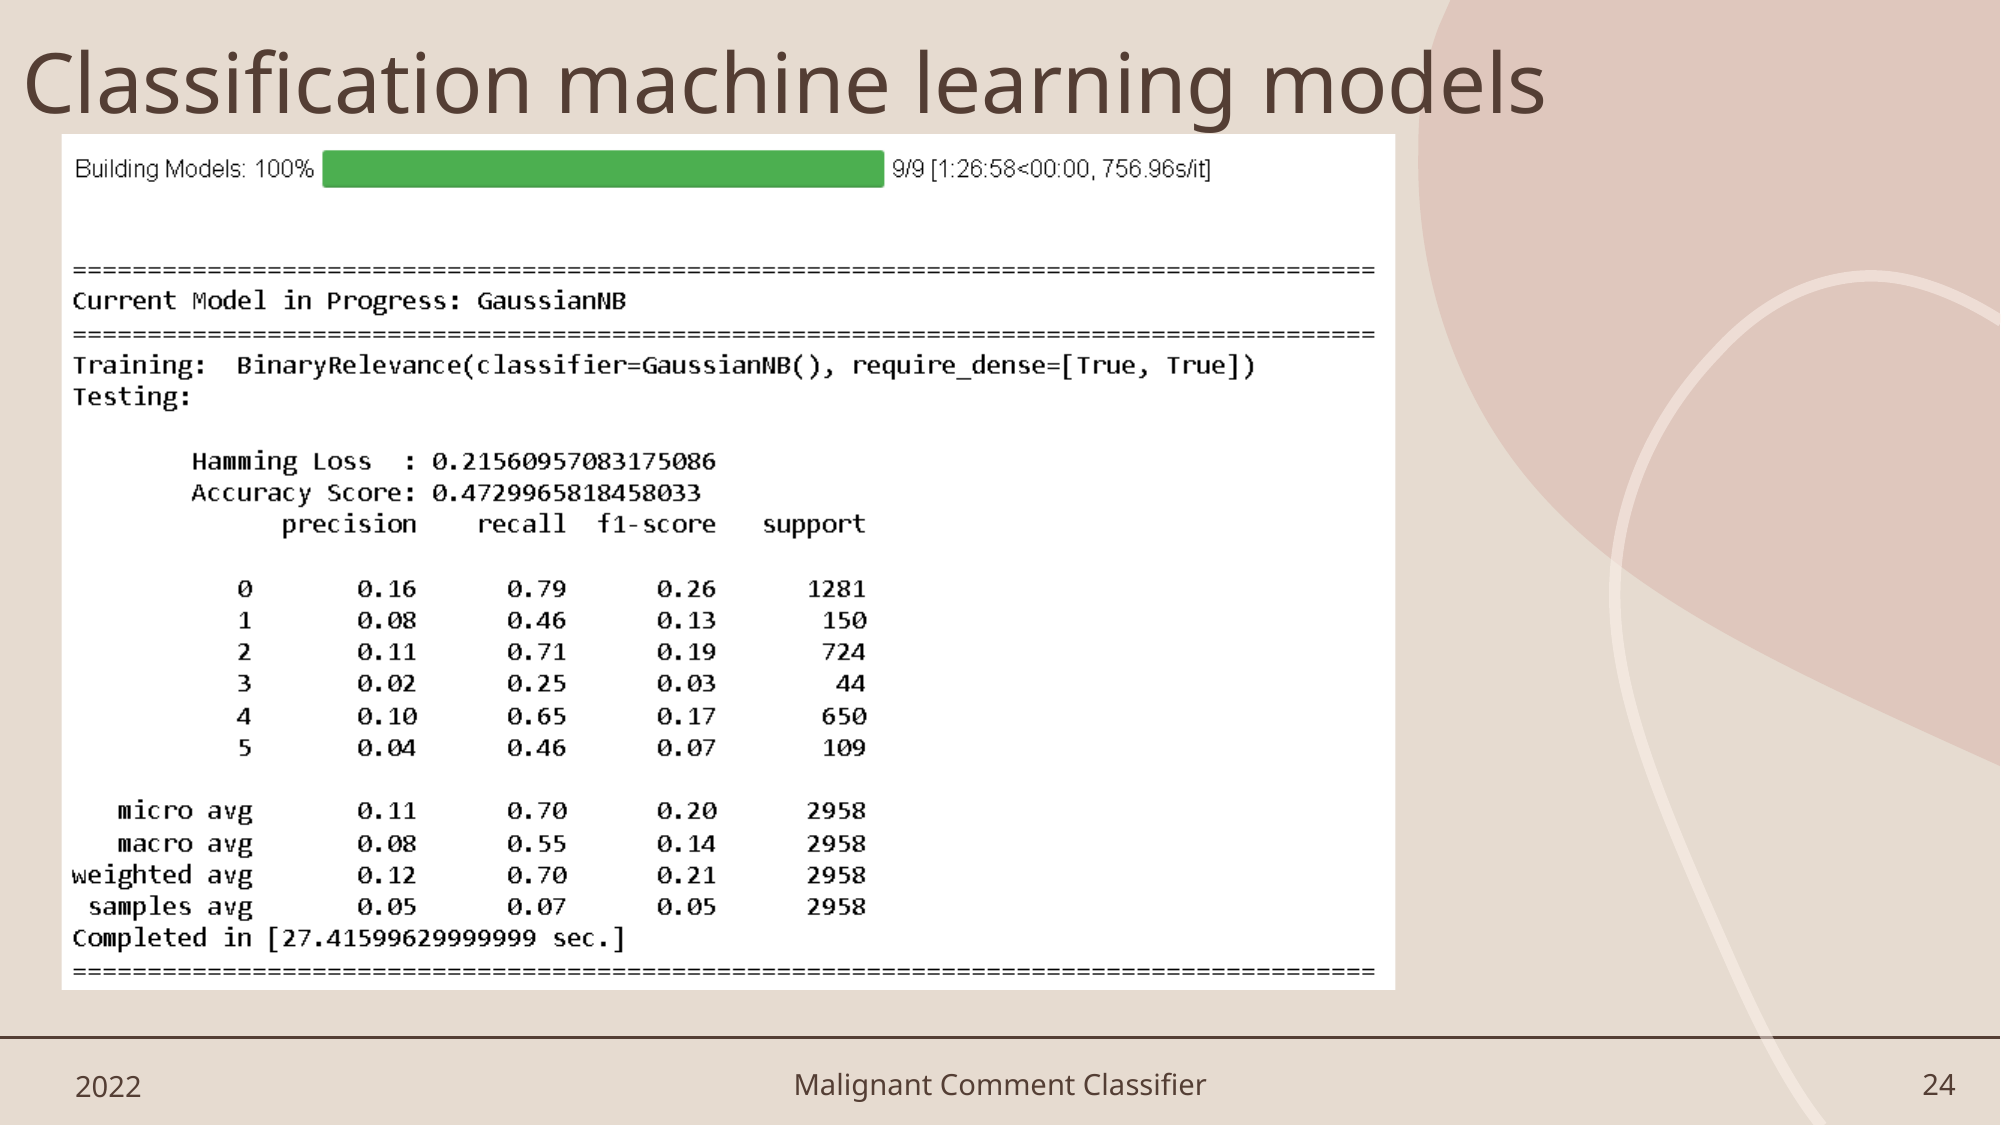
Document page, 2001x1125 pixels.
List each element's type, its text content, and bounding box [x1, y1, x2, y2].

picture [31, 134, 1427, 990]
slide_number 24 [1808, 1060, 1971, 1112]
title Classification machine learning models [7, 30, 1733, 142]
slide_number 2022 [60, 1060, 222, 1112]
footer Malignant Comment Classifier [718, 1060, 1283, 1112]
